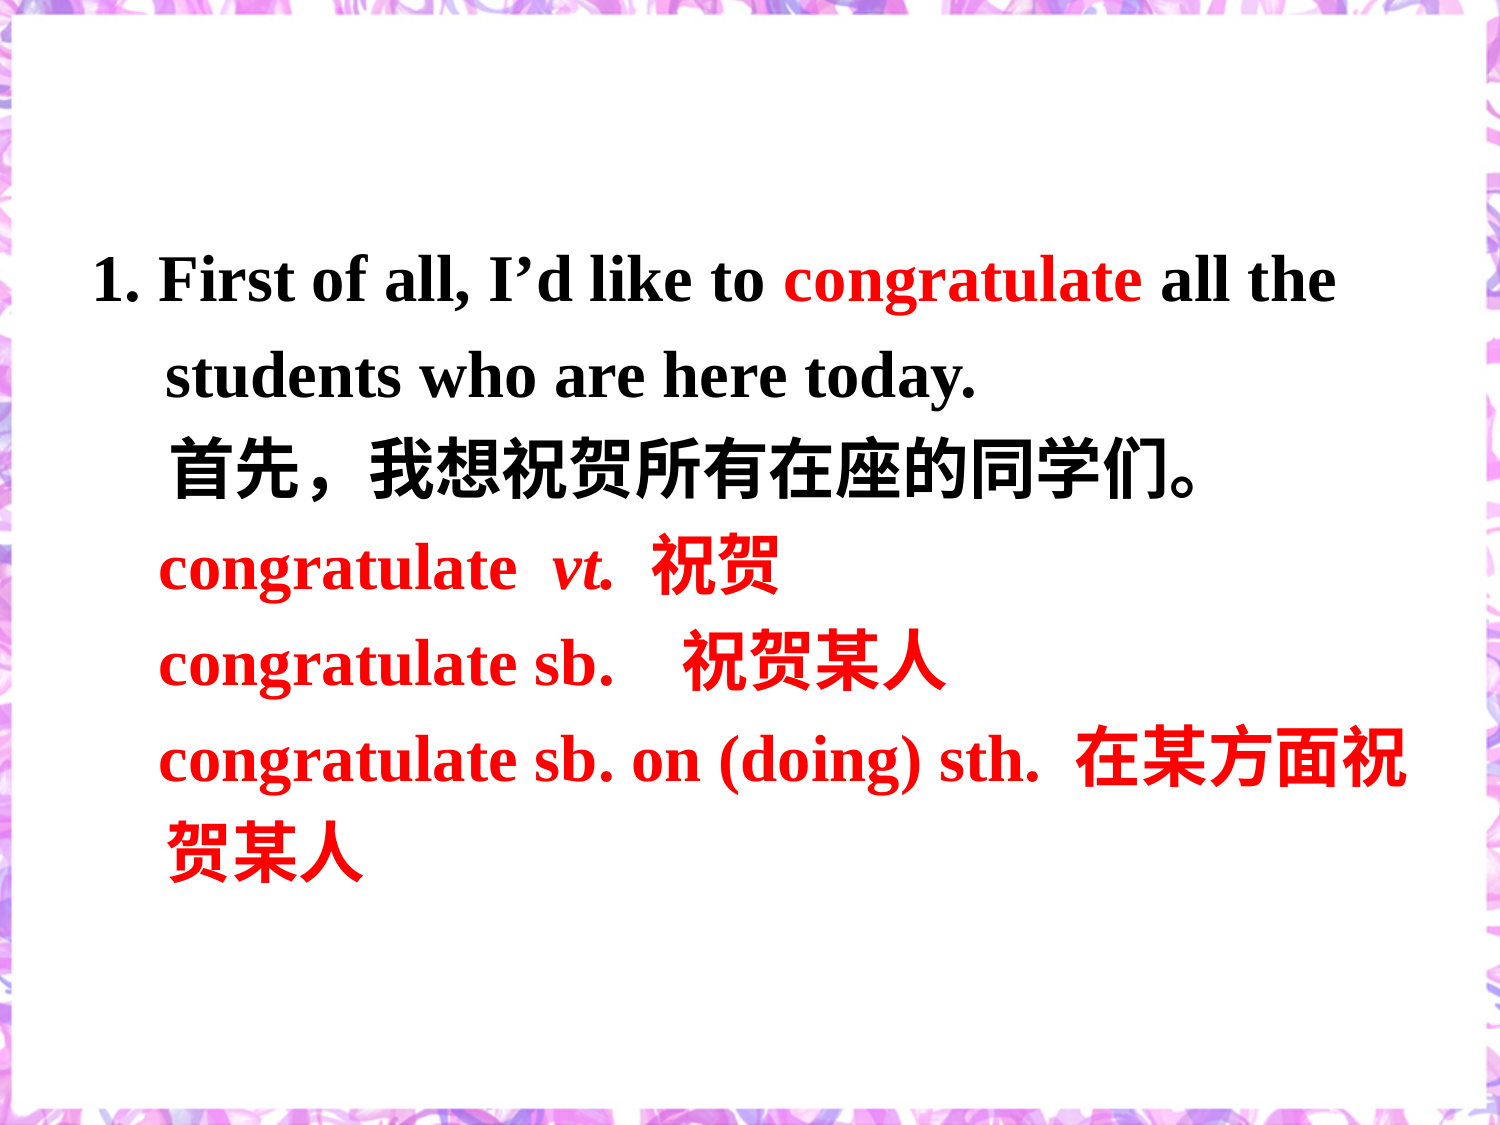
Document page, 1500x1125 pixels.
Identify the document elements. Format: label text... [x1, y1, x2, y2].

text_box 1. First of all, I’d like to congratulate all the students who are here today. 首先，我想祝贺所有在座的同学们。 congratulate vt. 祝贺 congratulate sb. 祝贺某人 congratulate sb. on (doing) sth. 在某方面祝贺某人 [76, 211, 1436, 898]
picture [0, 0, 1500, 1125]
